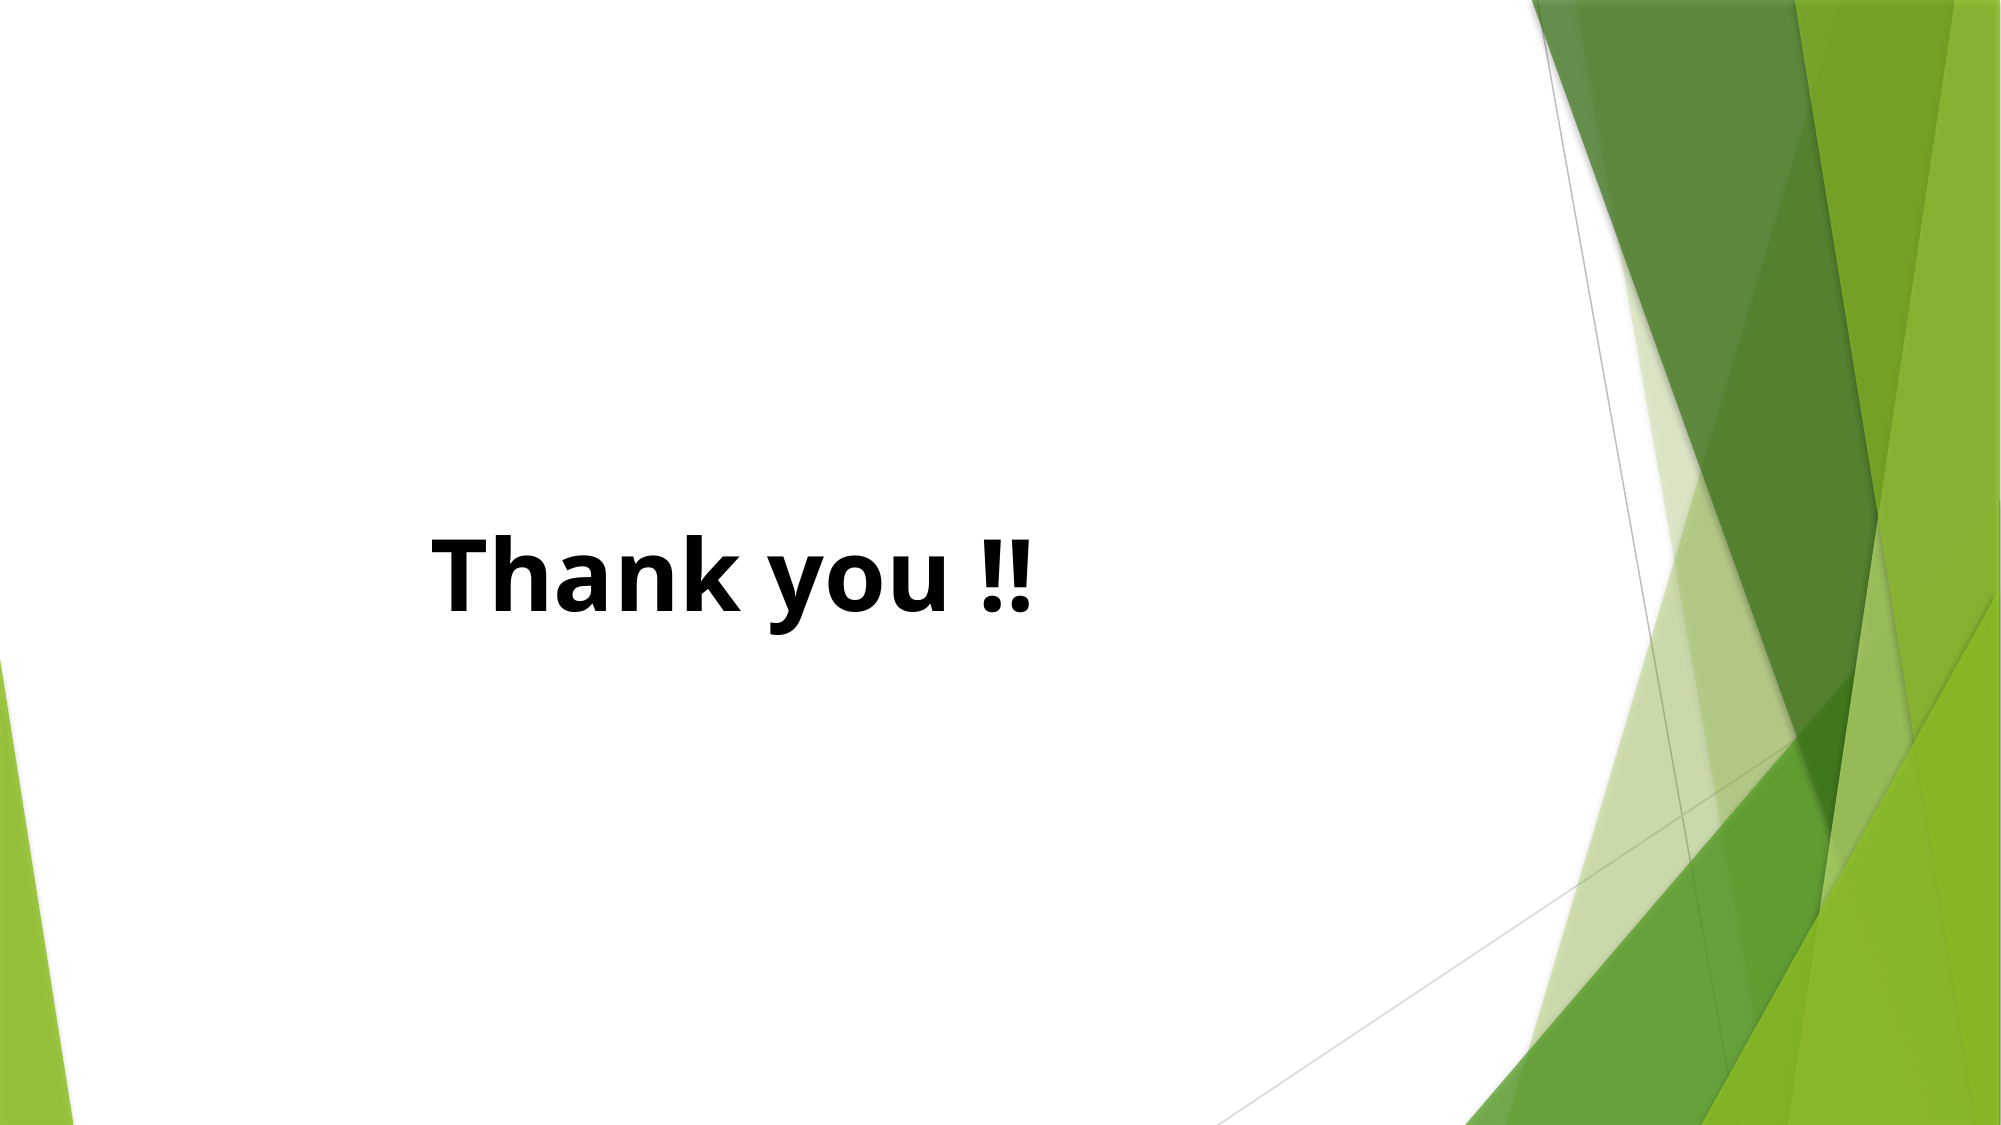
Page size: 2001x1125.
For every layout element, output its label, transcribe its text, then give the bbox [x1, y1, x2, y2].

text_box Thank you !! [415, 504, 1063, 640]
